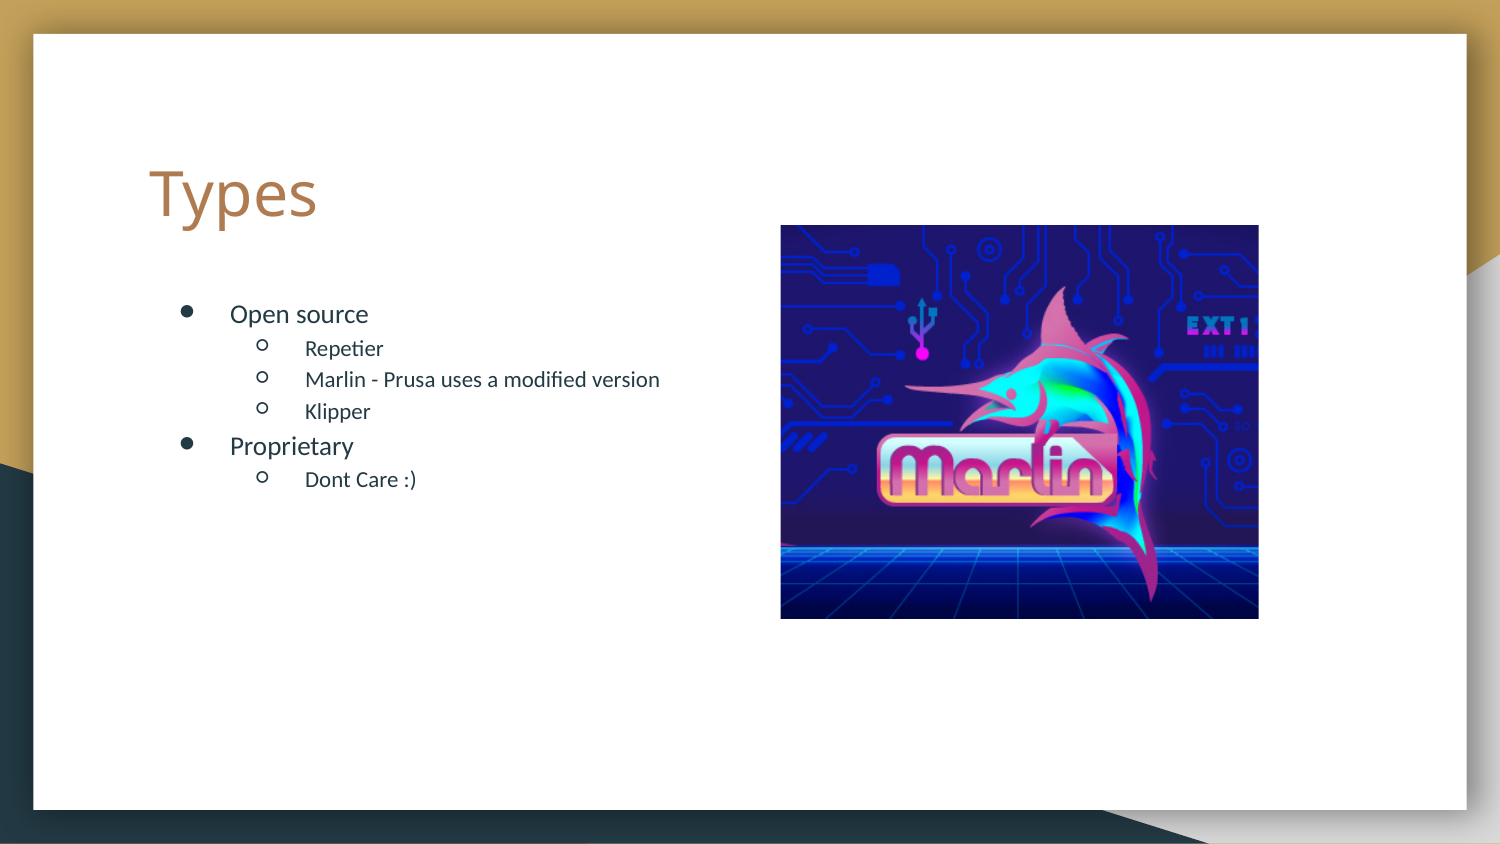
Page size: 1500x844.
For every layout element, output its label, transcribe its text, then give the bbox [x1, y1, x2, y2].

list Open source Repetier Marlin - Prusa uses a modified version Klipper Proprietary Dont Care :) [139, 276, 749, 625]
title Types [134, 138, 743, 269]
picture [780, 225, 1259, 619]
